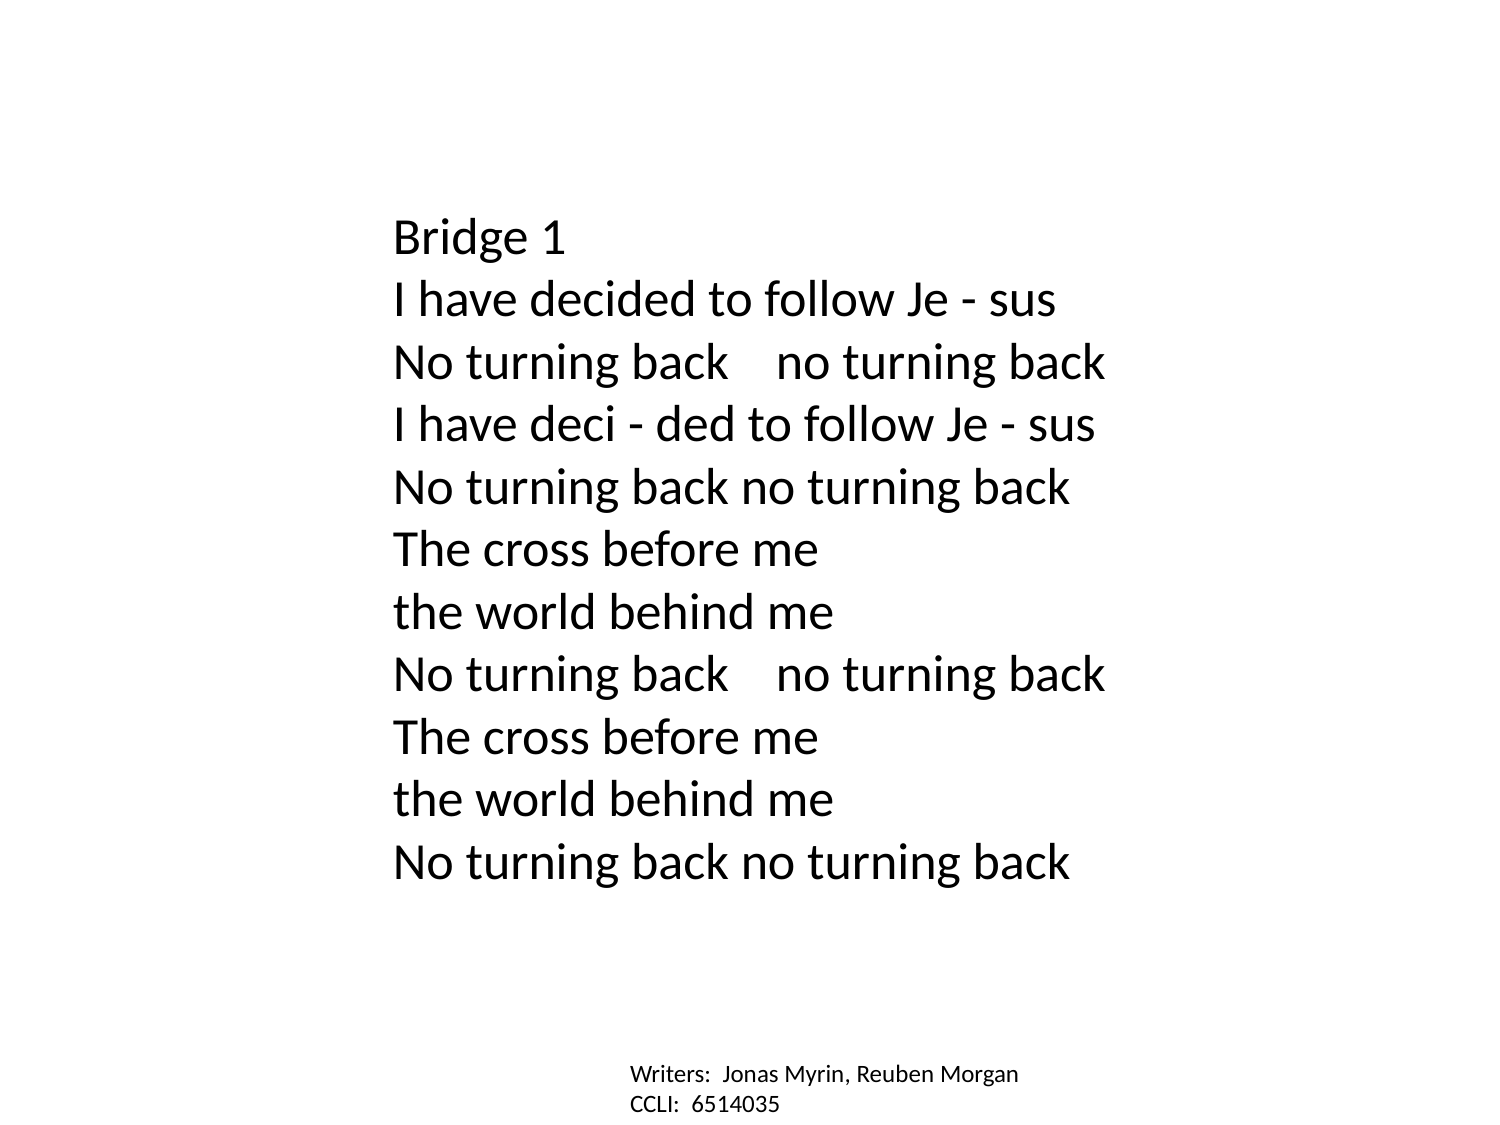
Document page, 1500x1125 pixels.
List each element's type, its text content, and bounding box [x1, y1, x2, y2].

text_box Bridge 1 I have decided to follow Je - sus No turning back no turning back I have deci - ded to follow Je - sus No turning back no turning back The cross before me the world behind me No turning back no turning back The cross before me the world behind me No turning back no turning back [378, 149, 1122, 960]
text_box Writers: Jonas Myrin, Reuben Morgan CCLI: 6514035 [615, 975, 1035, 1125]
